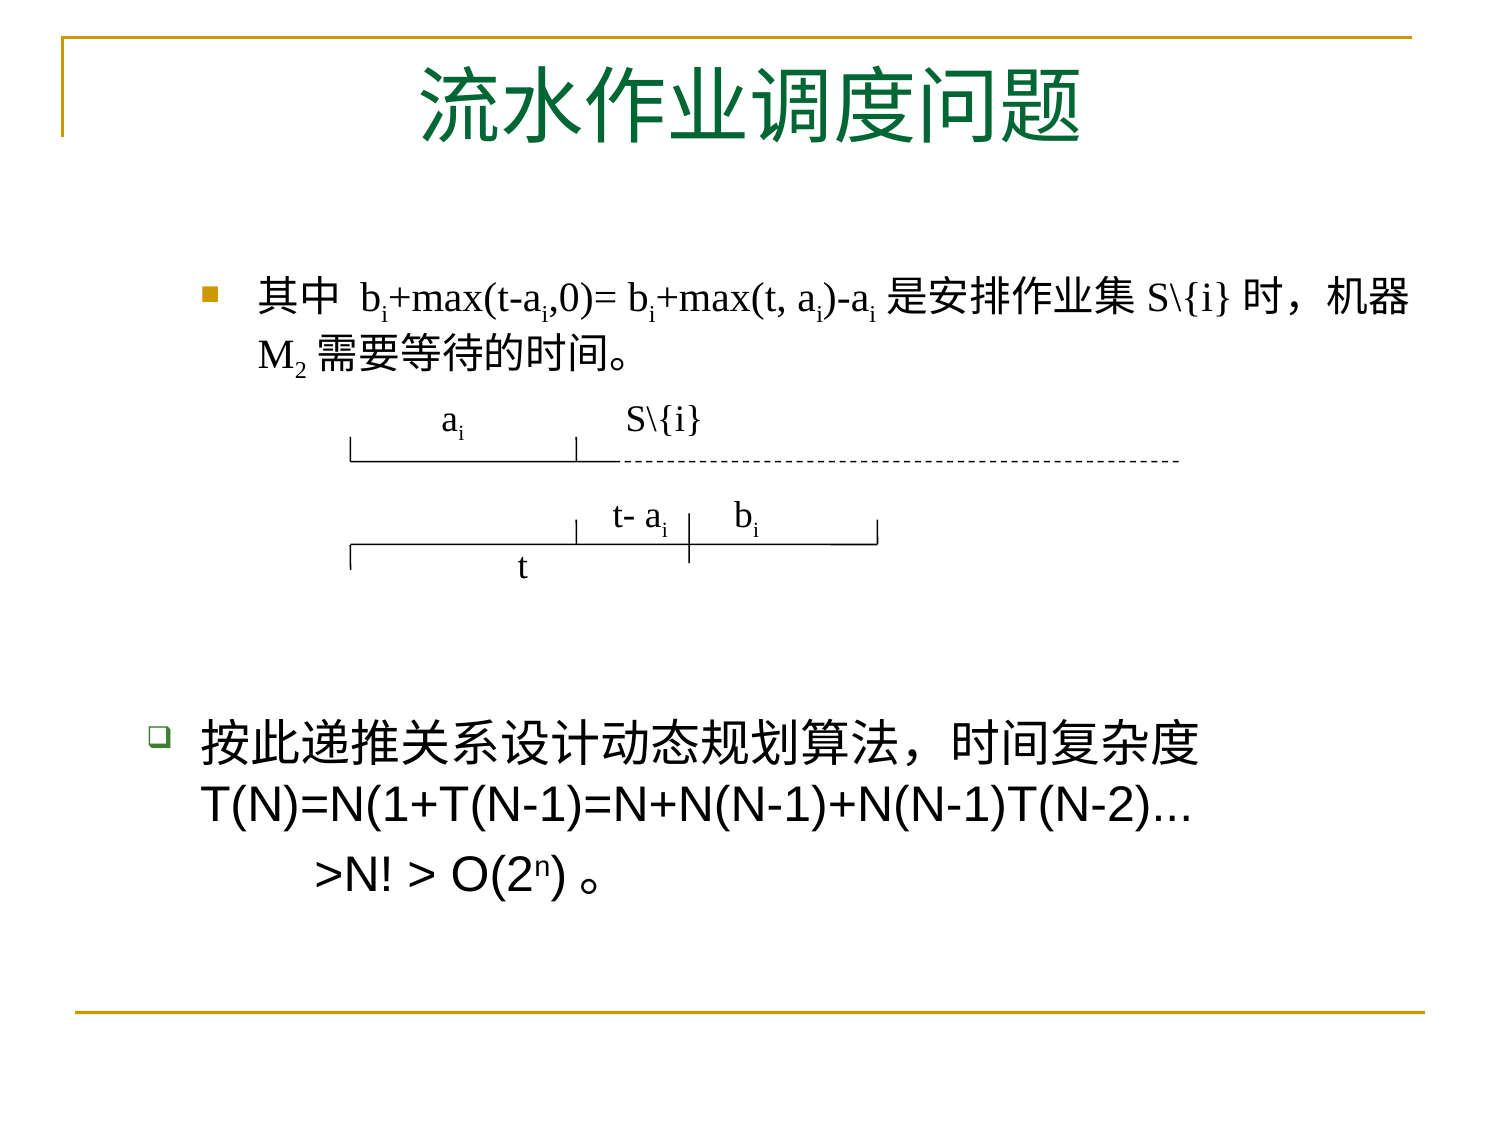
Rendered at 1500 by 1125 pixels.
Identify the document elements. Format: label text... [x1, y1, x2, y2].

title 流水作业调度问题 [74, 45, 1426, 233]
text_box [312, 386, 1255, 611]
list 其中 bi+max(t-ai,0)= bi+max(t, ai)-ai是安排作业集S\{i}时，机器M2需要等待的时间。 按此递推关系设计动态规划算法，时间复杂度T(N)=N(1+T(N-1)=N+N(N-1)+N(N-1)T(N-2)... >N! > O(2n)。 [74, 262, 1426, 1006]
